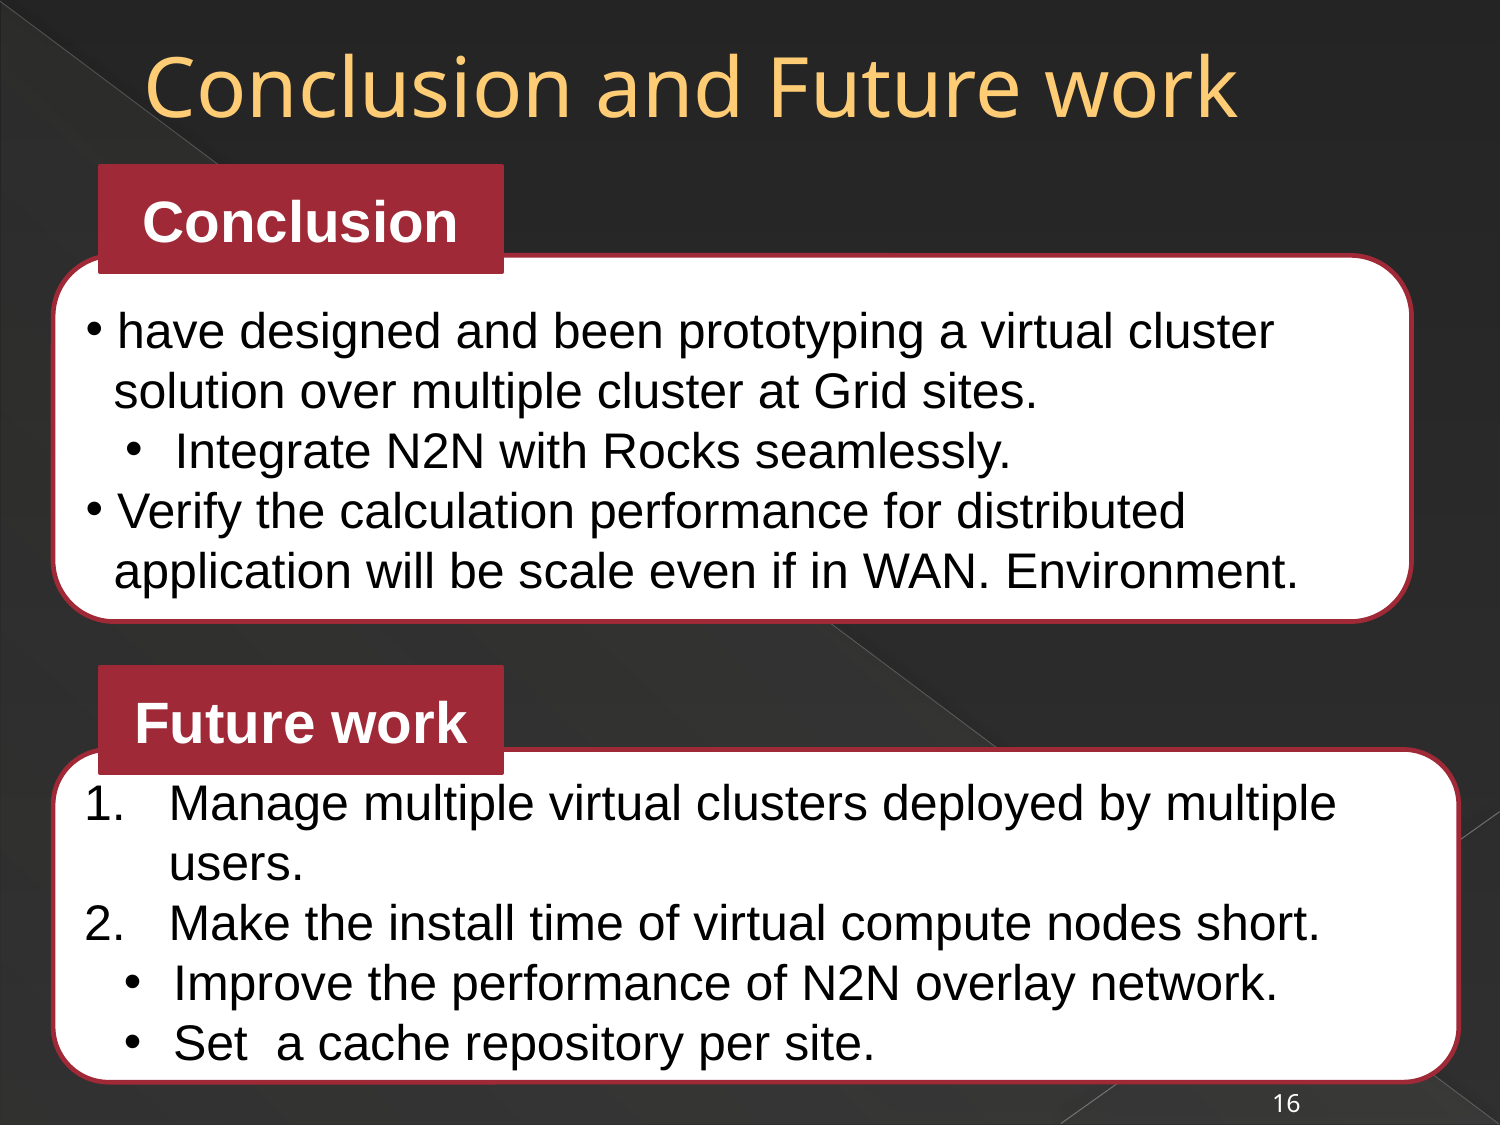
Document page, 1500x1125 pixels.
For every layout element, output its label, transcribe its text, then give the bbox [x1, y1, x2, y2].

title Conclusion and Future work [49, 0, 1400, 154]
slide_number 16 [1245, 1085, 1328, 1125]
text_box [52, 666, 1459, 1083]
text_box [52, 165, 1412, 622]
